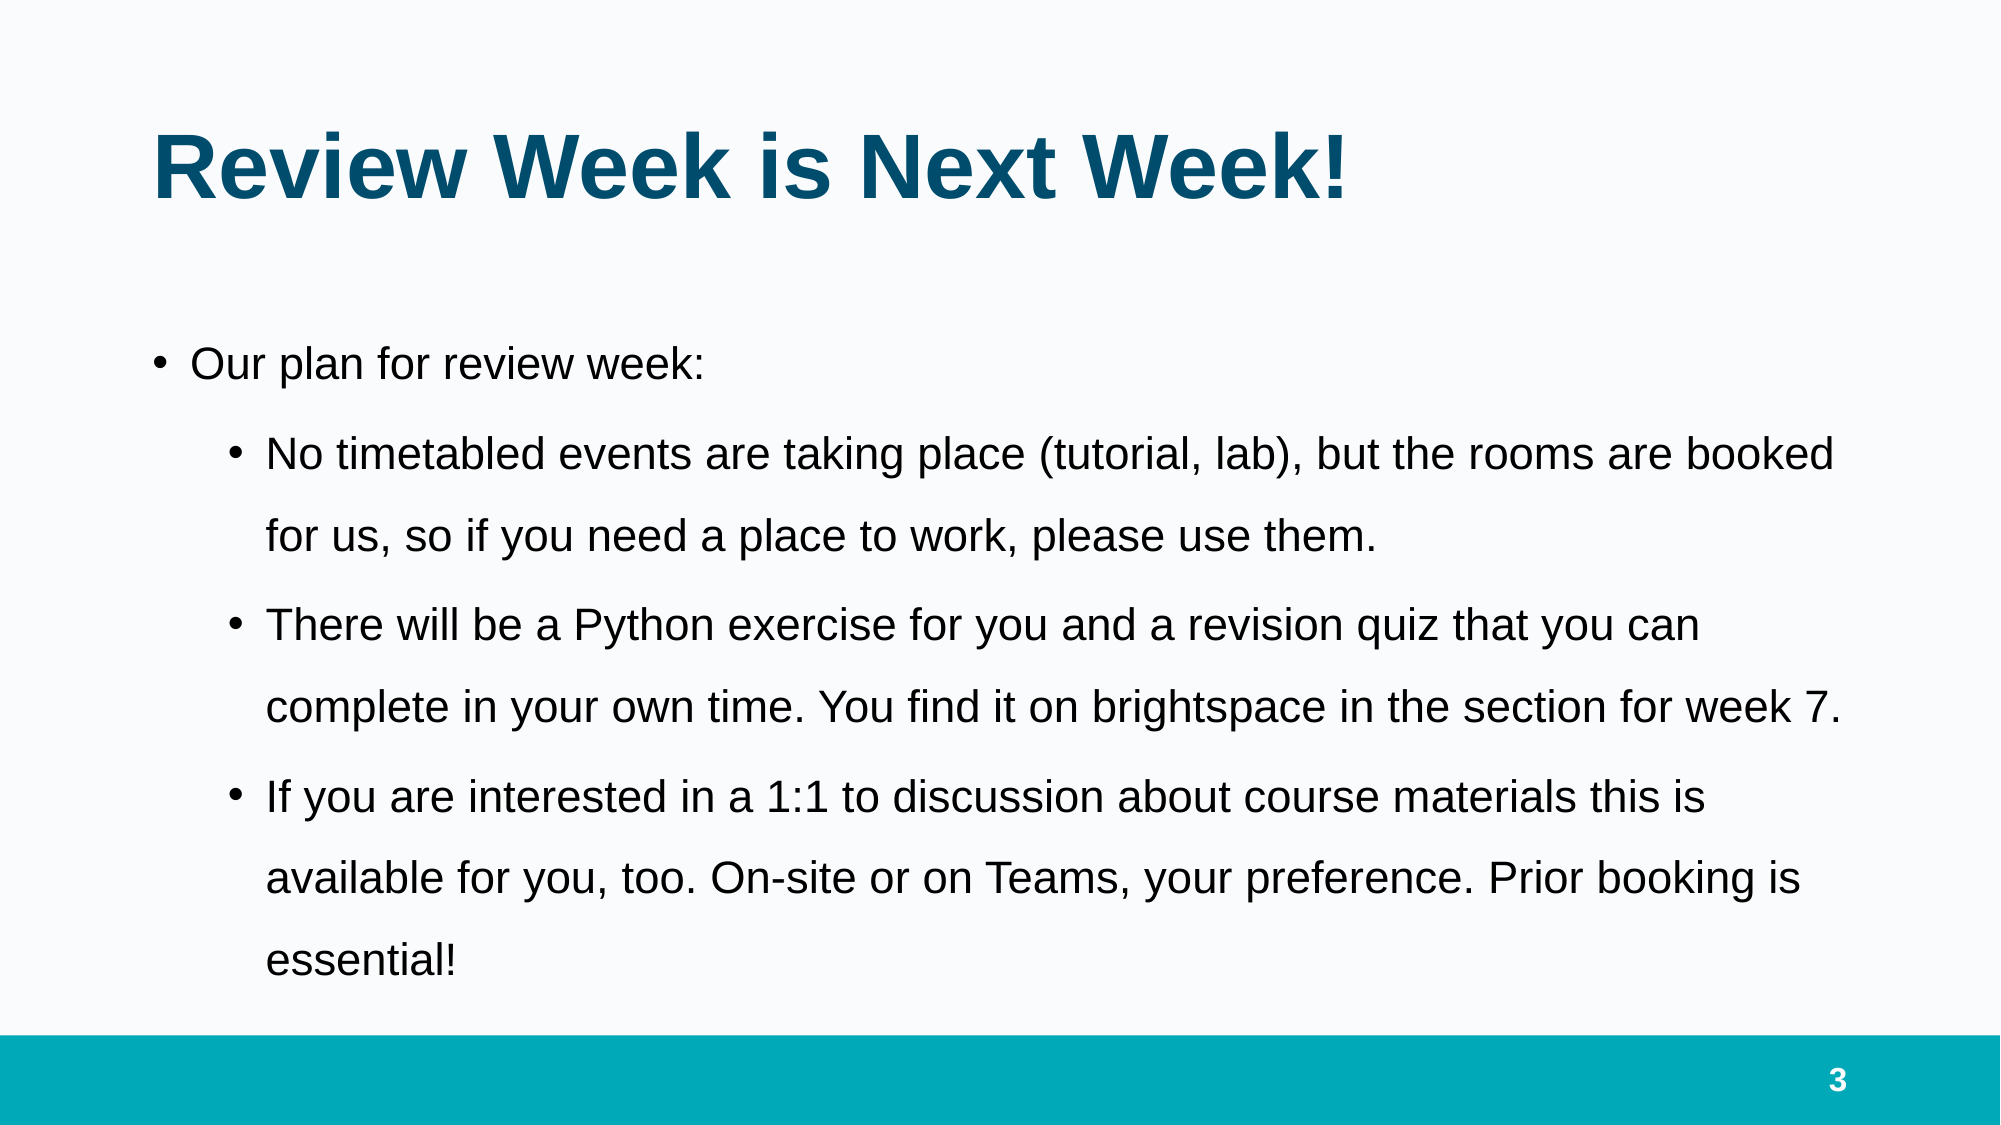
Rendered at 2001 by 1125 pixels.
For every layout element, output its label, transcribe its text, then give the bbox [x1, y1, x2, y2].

title Review Week is Next Week! [137, 59, 1863, 278]
slide_number 3 [1412, 1047, 1863, 1108]
list Our plan for review week: No timetabled events are taking place (tutorial, lab), but the rooms are booked for us, so if you need a place to work, please use them. There will be a Python exercise for you and a revision quiz that you can complete in your own time. You find it on brightspace in the section for week 7. If you are interested in a 1:1 to discussion about course materials this is available for you, too. On-site or on Teams, your preference. Prior booking is essential! [137, 299, 1863, 1014]
